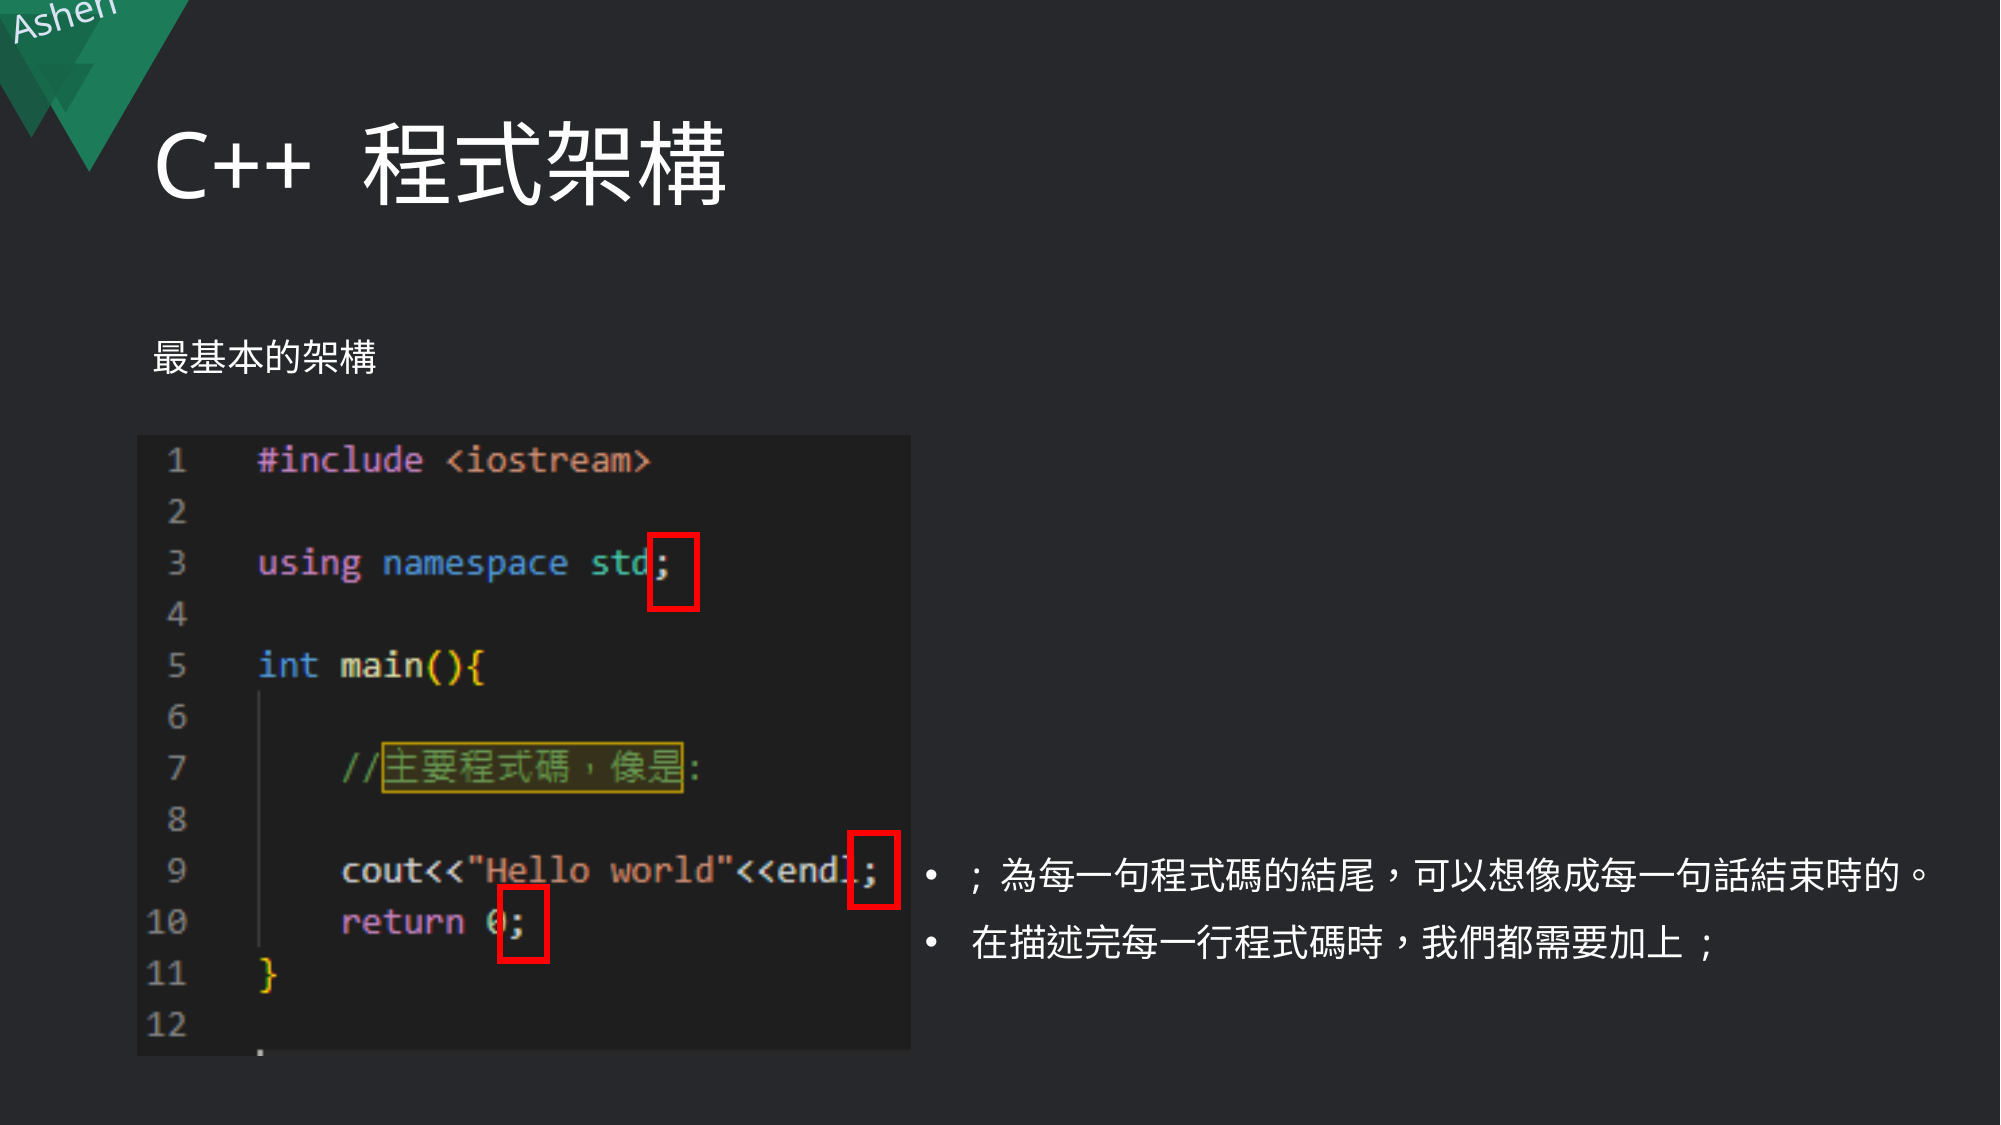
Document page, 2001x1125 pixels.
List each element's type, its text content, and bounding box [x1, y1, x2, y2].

text_box ; 為每一句程式碼的結尾，可以想像成每一句話結束時的。 在描述完每一行程式碼時，我們都需要加上 ; [911, 821, 1991, 972]
text_box 最基本的架構 [137, 326, 393, 387]
picture [137, 435, 911, 1056]
title C++ 程式架構 [137, 59, 1863, 278]
